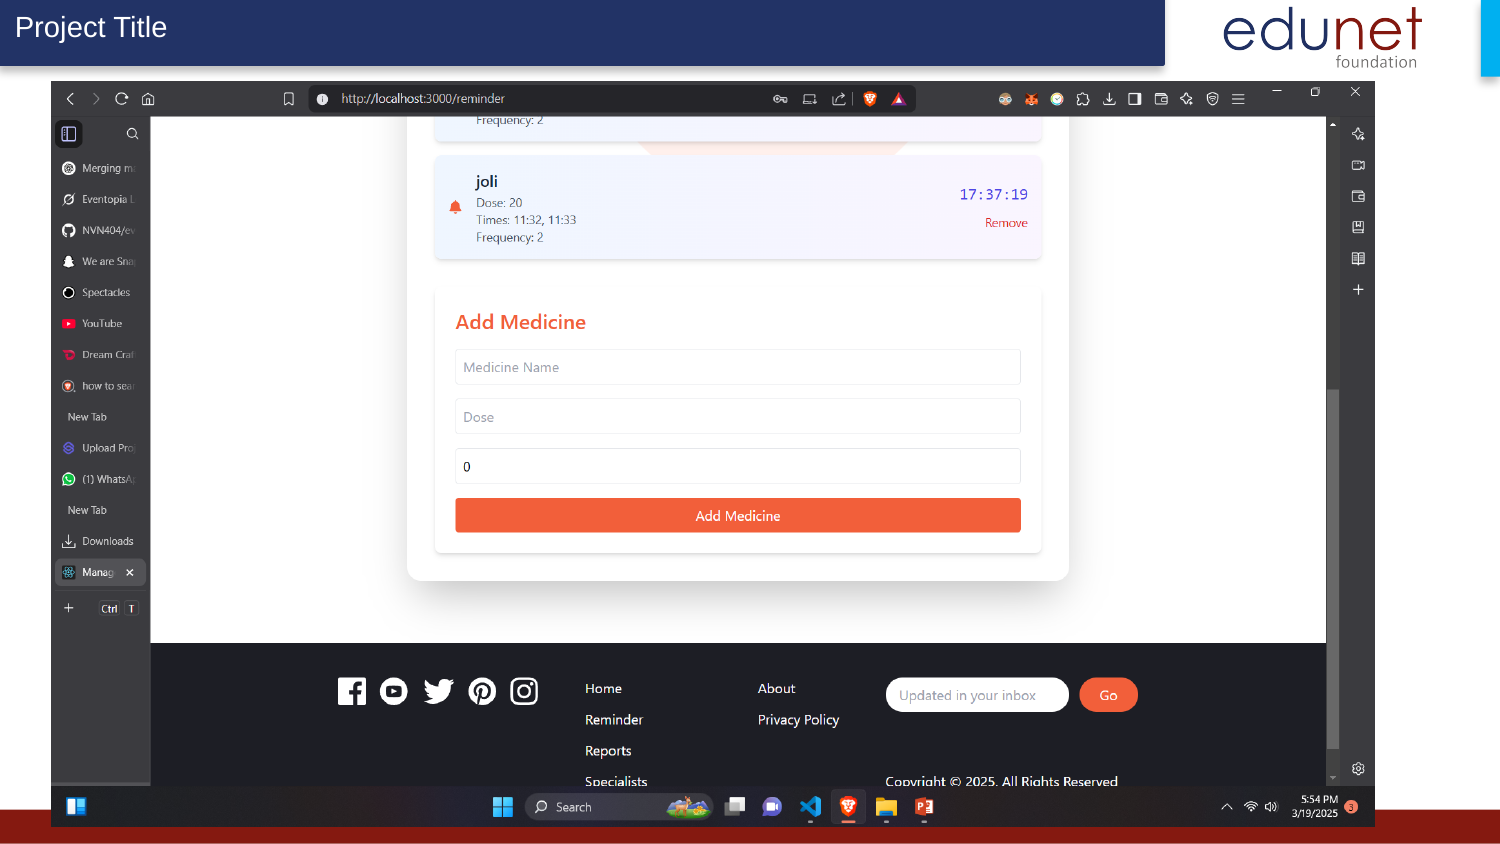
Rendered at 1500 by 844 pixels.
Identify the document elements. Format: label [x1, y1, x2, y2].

picture [1219, 4, 1424, 72]
picture [50, 81, 1375, 827]
